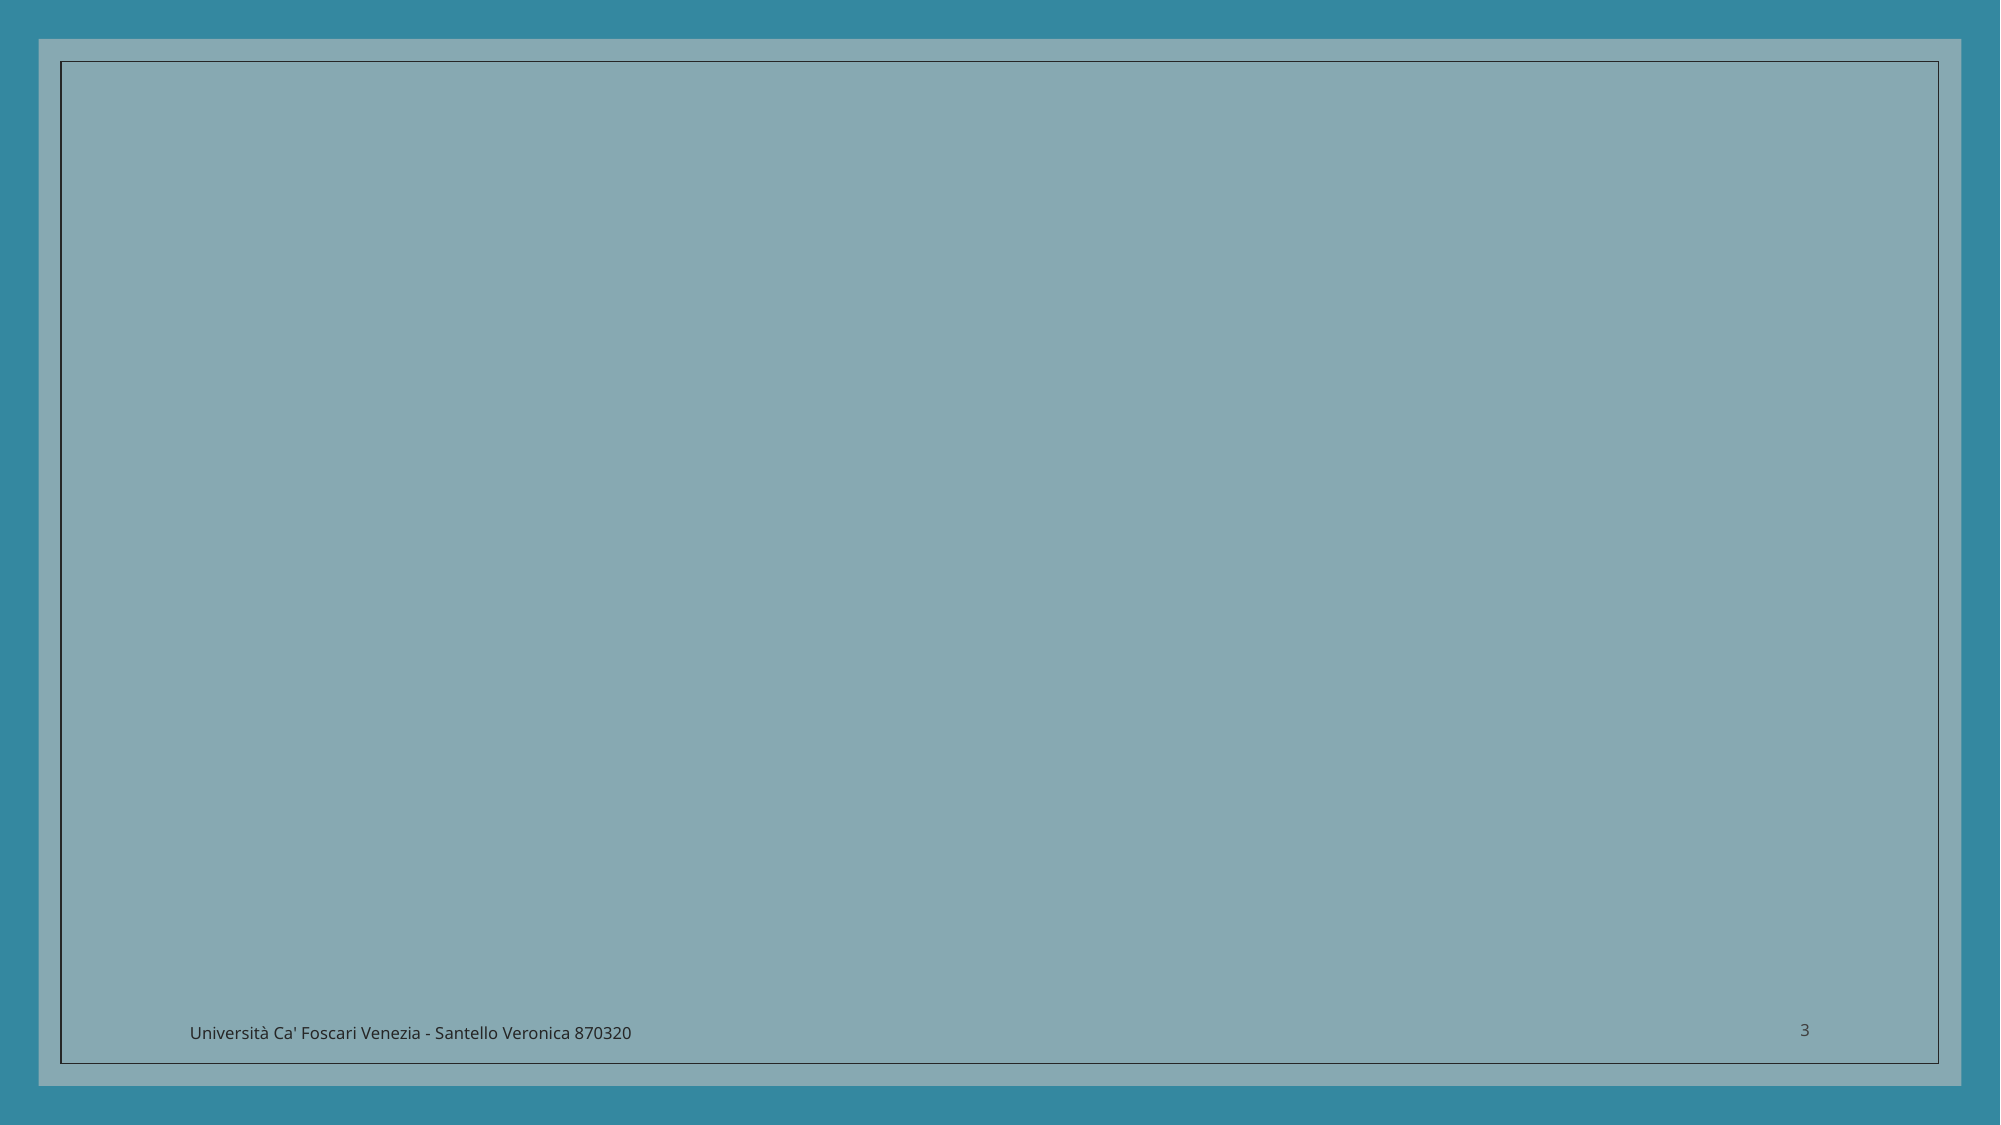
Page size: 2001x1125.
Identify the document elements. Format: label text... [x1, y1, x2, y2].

slide_number 3 [1687, 990, 1825, 1050]
footer Università Ca' Foscari Venezia - Santello Veronica 870320 [174, 990, 1130, 1050]
